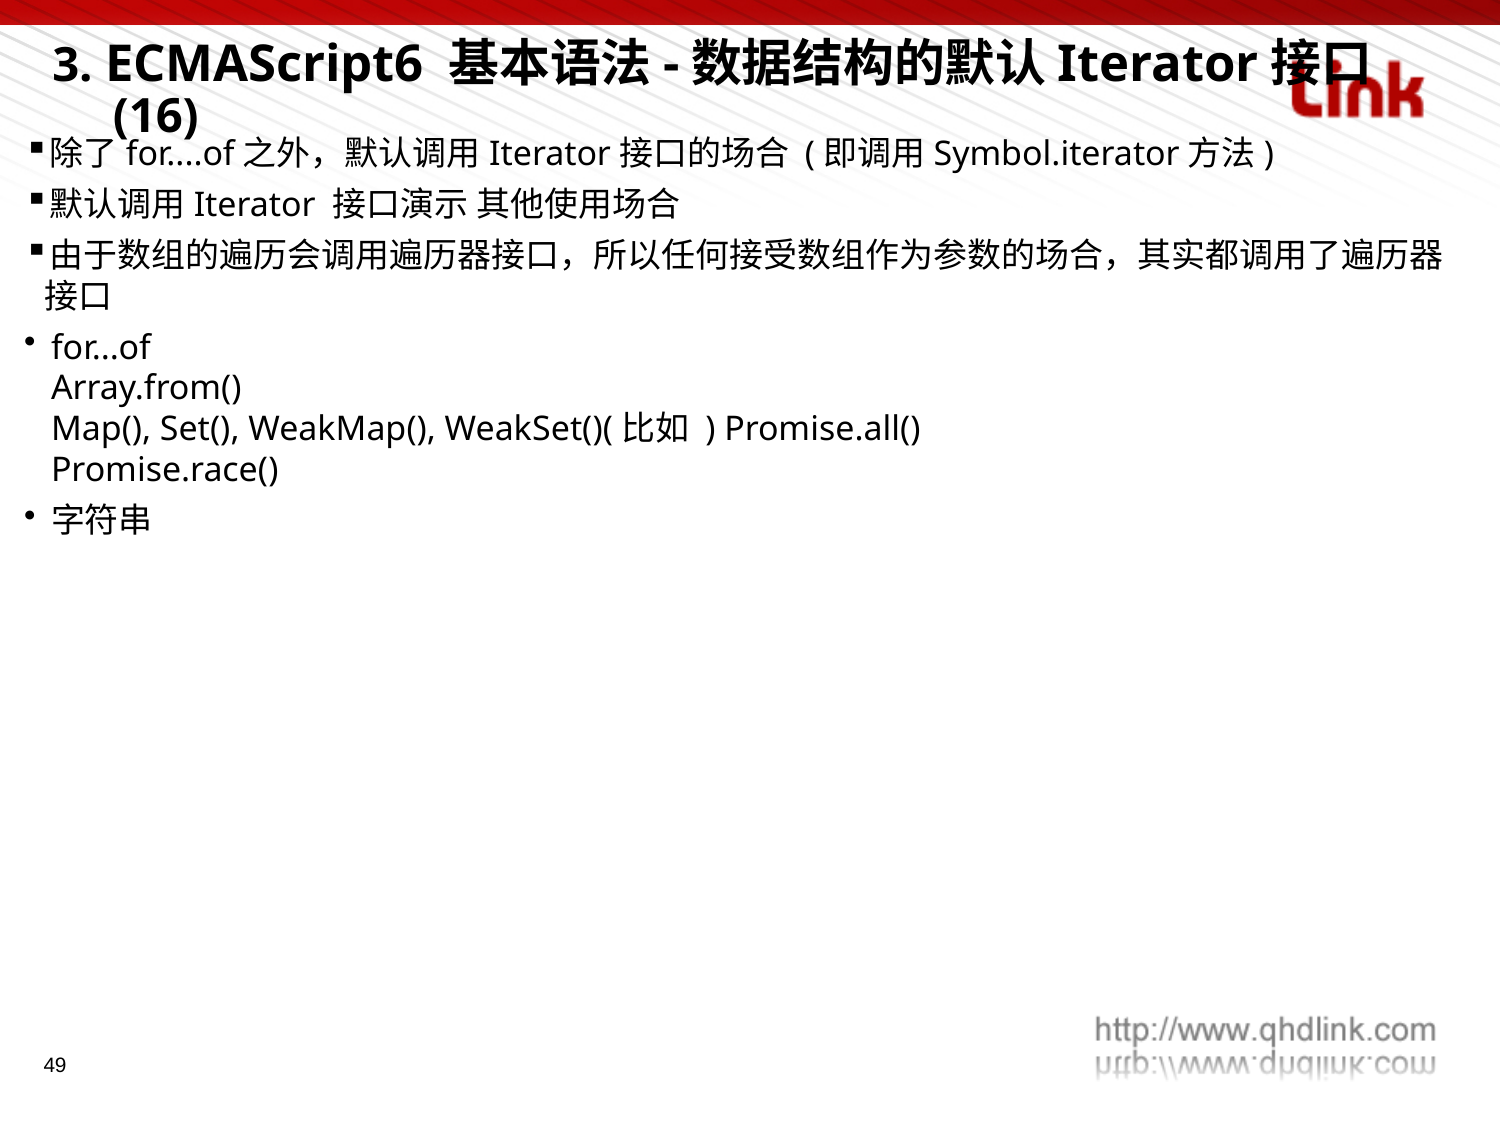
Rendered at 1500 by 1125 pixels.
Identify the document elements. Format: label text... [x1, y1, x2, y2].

title 3. ECMAScript6 基本语法-数据结构的默认Iterator接口 (16) [51, 36, 1478, 144]
slide_number 49 [35, 1043, 77, 1083]
picture [0, 0, 1500, 1125]
list 除了for....of之外，默认调用Iterator接口的场合 (即调用Symbol.iterator方法) 默认调用Iterator 接口演示 其他使用场合 由于数组的遍历会调用遍历器接口，所以任何接受数组作为参数的场合，其实都调用了遍历器接口 for...of Array.from() Map(), Set(), WeakMap(), WeakSet()(比如 ) Promise.all() Promise.race() 字符串 [23, 130, 1477, 865]
